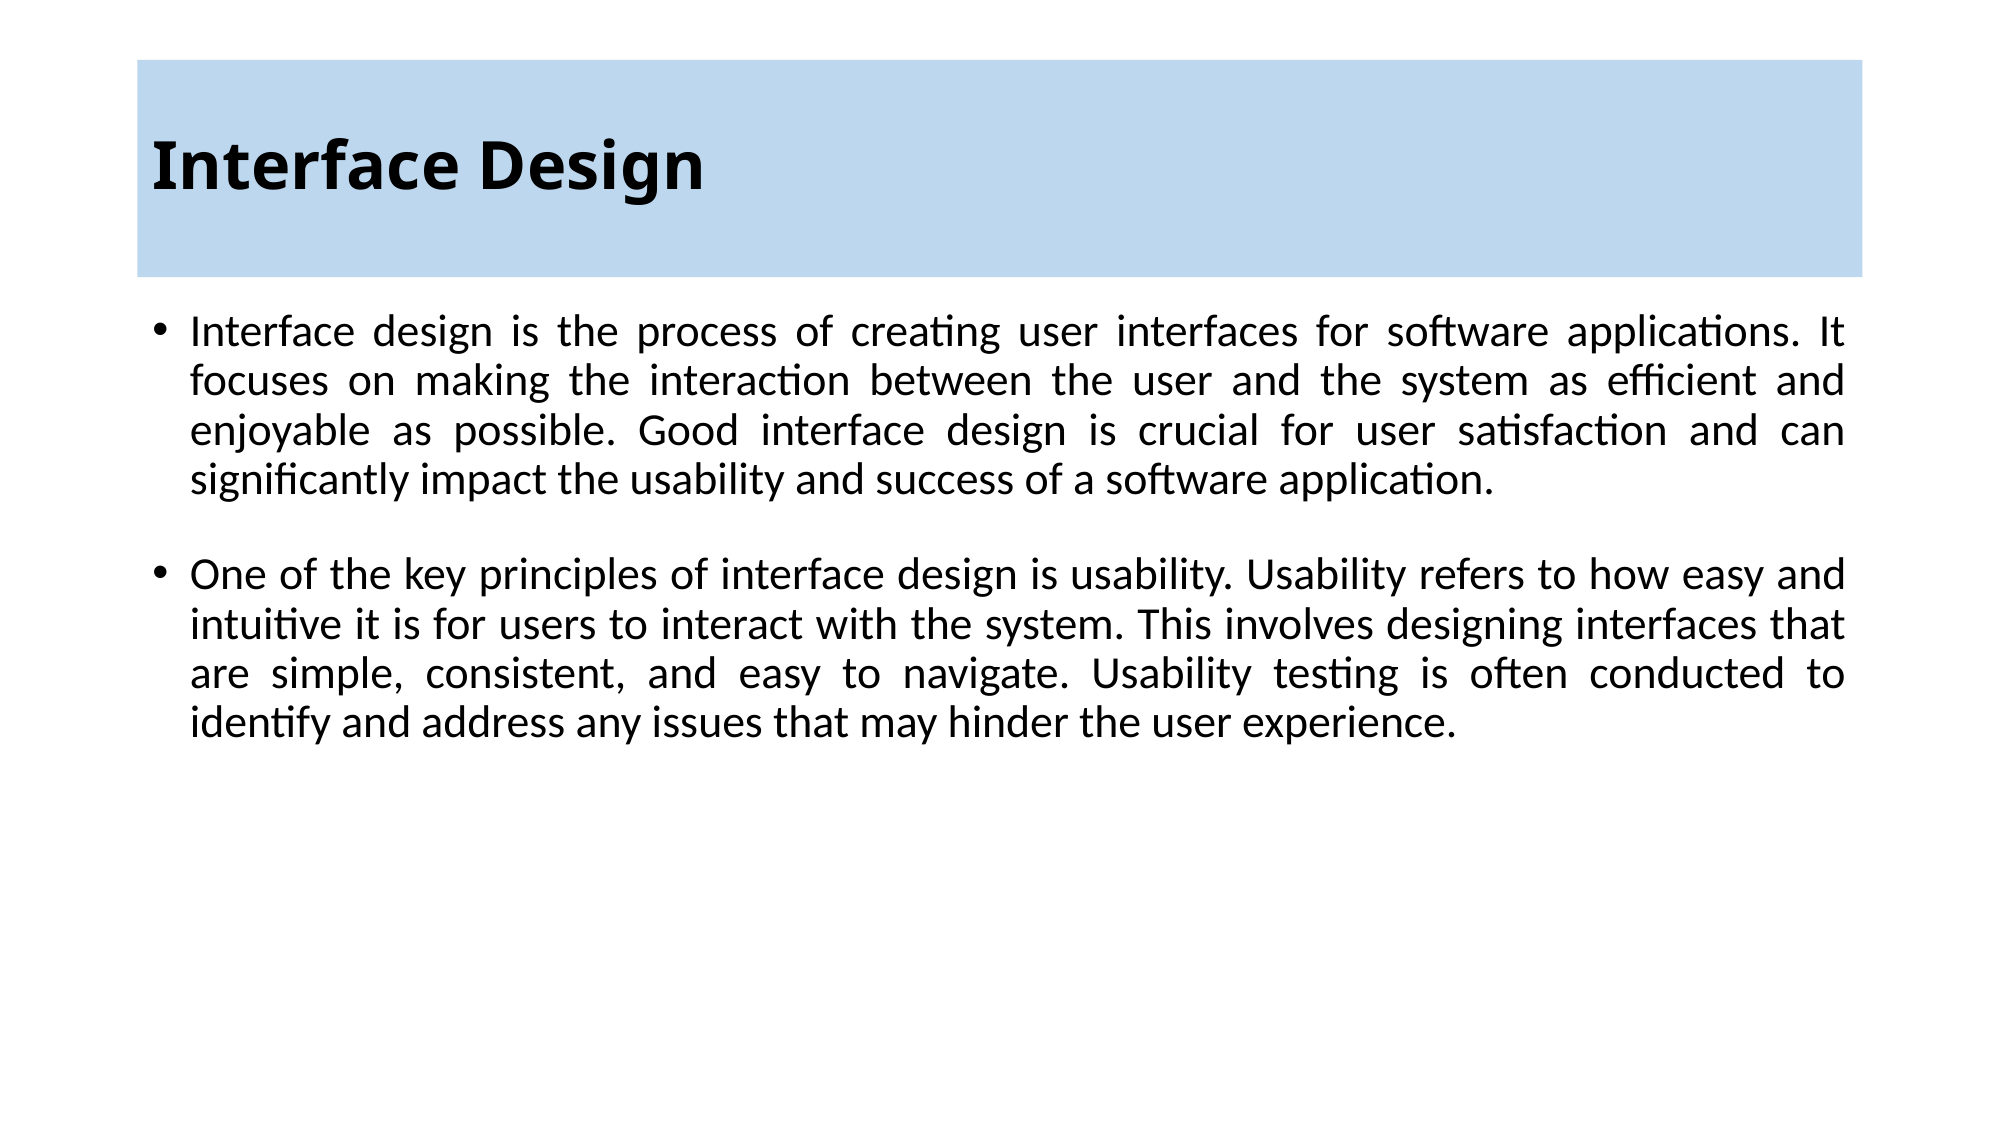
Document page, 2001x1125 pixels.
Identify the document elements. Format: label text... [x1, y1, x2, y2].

list Interface design is the process of creating user interfaces for software applications. It focuses on making the interaction between the user and the system as efficient and enjoyable as possible. Good interface design is crucial for user satisfaction and can significantly impact the usability and success of a software application. One of the key principles of interface design is usability. Usability refers to how easy and intuitive it is for users to interact with the system. This involves designing interfaces that are simple, consistent, and easy to navigate. Usability testing is often conducted to identify and address any issues that may hinder the user experience. [137, 299, 1863, 1014]
title Interface Design [137, 59, 1863, 278]
